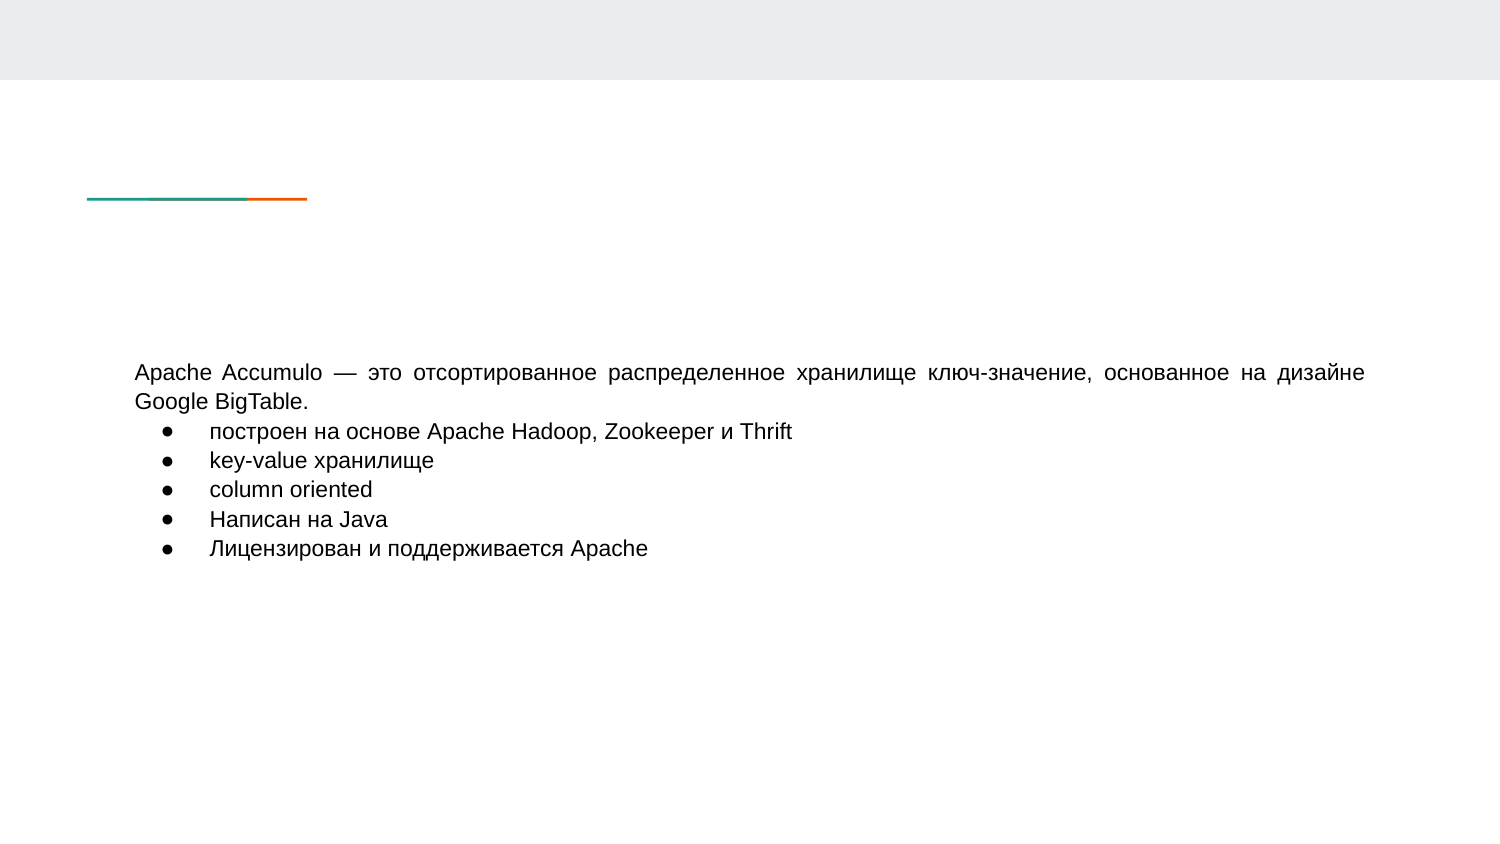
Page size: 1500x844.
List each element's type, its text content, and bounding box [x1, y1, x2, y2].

list Apache Accumulo — это отсортированное распределенное хранилище ключ-значение, основанное на дизайне Google BigTable. построен на основе Apache Hadoop, Zookeeper и Thrift key-value хранилище column oriented Написан на Java Лицензирован и поддерживается Apache [119, 341, 1381, 712]
